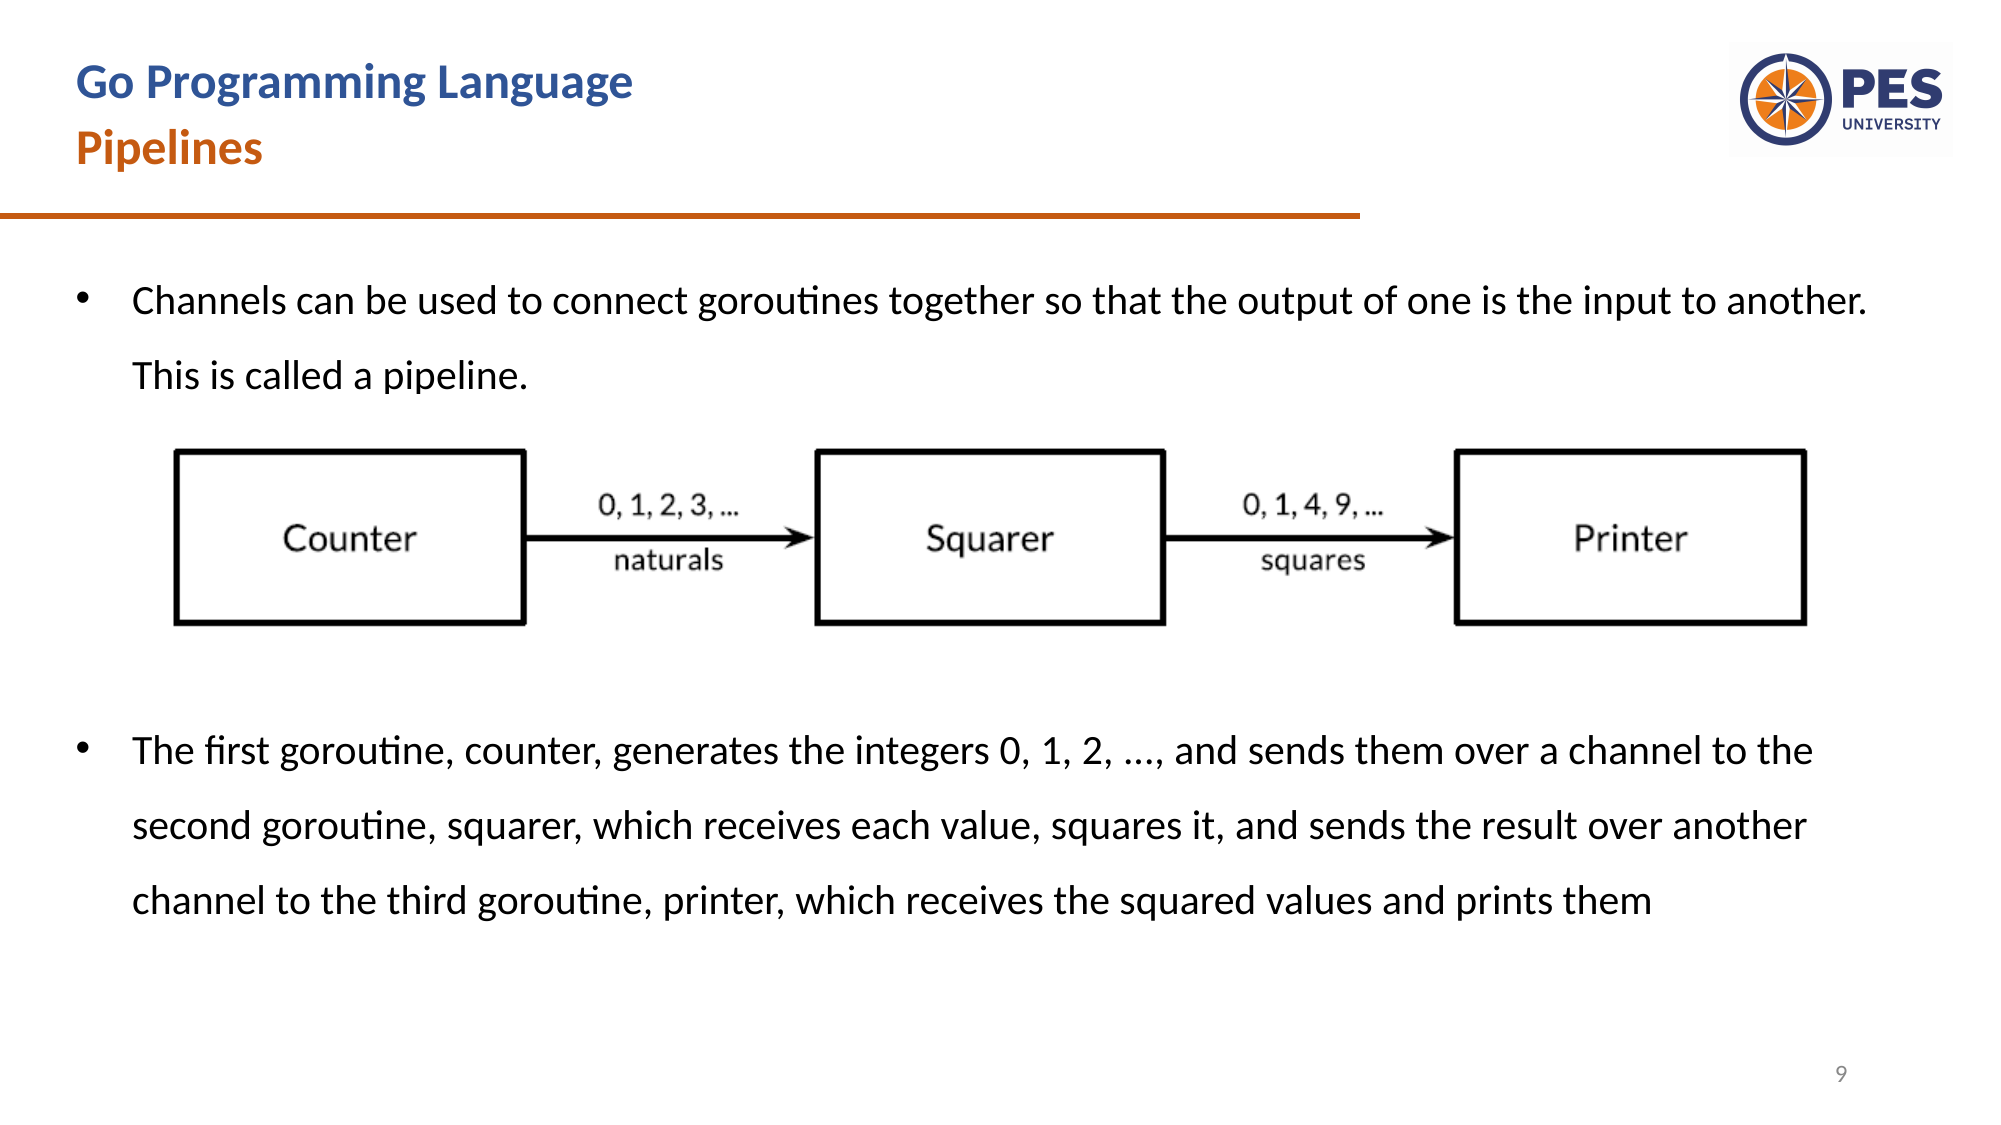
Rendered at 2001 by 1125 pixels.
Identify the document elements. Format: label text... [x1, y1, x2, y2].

picture [141, 394, 1859, 664]
slide_number 9 [1412, 1042, 1863, 1103]
text_box Pipelines [60, 106, 1374, 182]
text_box Go Programming Language [60, 41, 1291, 117]
text_box Channels can be used to connect goroutines together so that the output of one is the input to another. This is called a pipeline. The first goroutine, counter, generates the integers 0, 1, 2, ..., and sends them over a channel to the second goroutine, squarer, which receives each value, squares it, and sends the result over another channel to the third goroutine, printer, which receives the squared values and prints them [60, 240, 1902, 930]
picture [1728, 42, 1953, 158]
